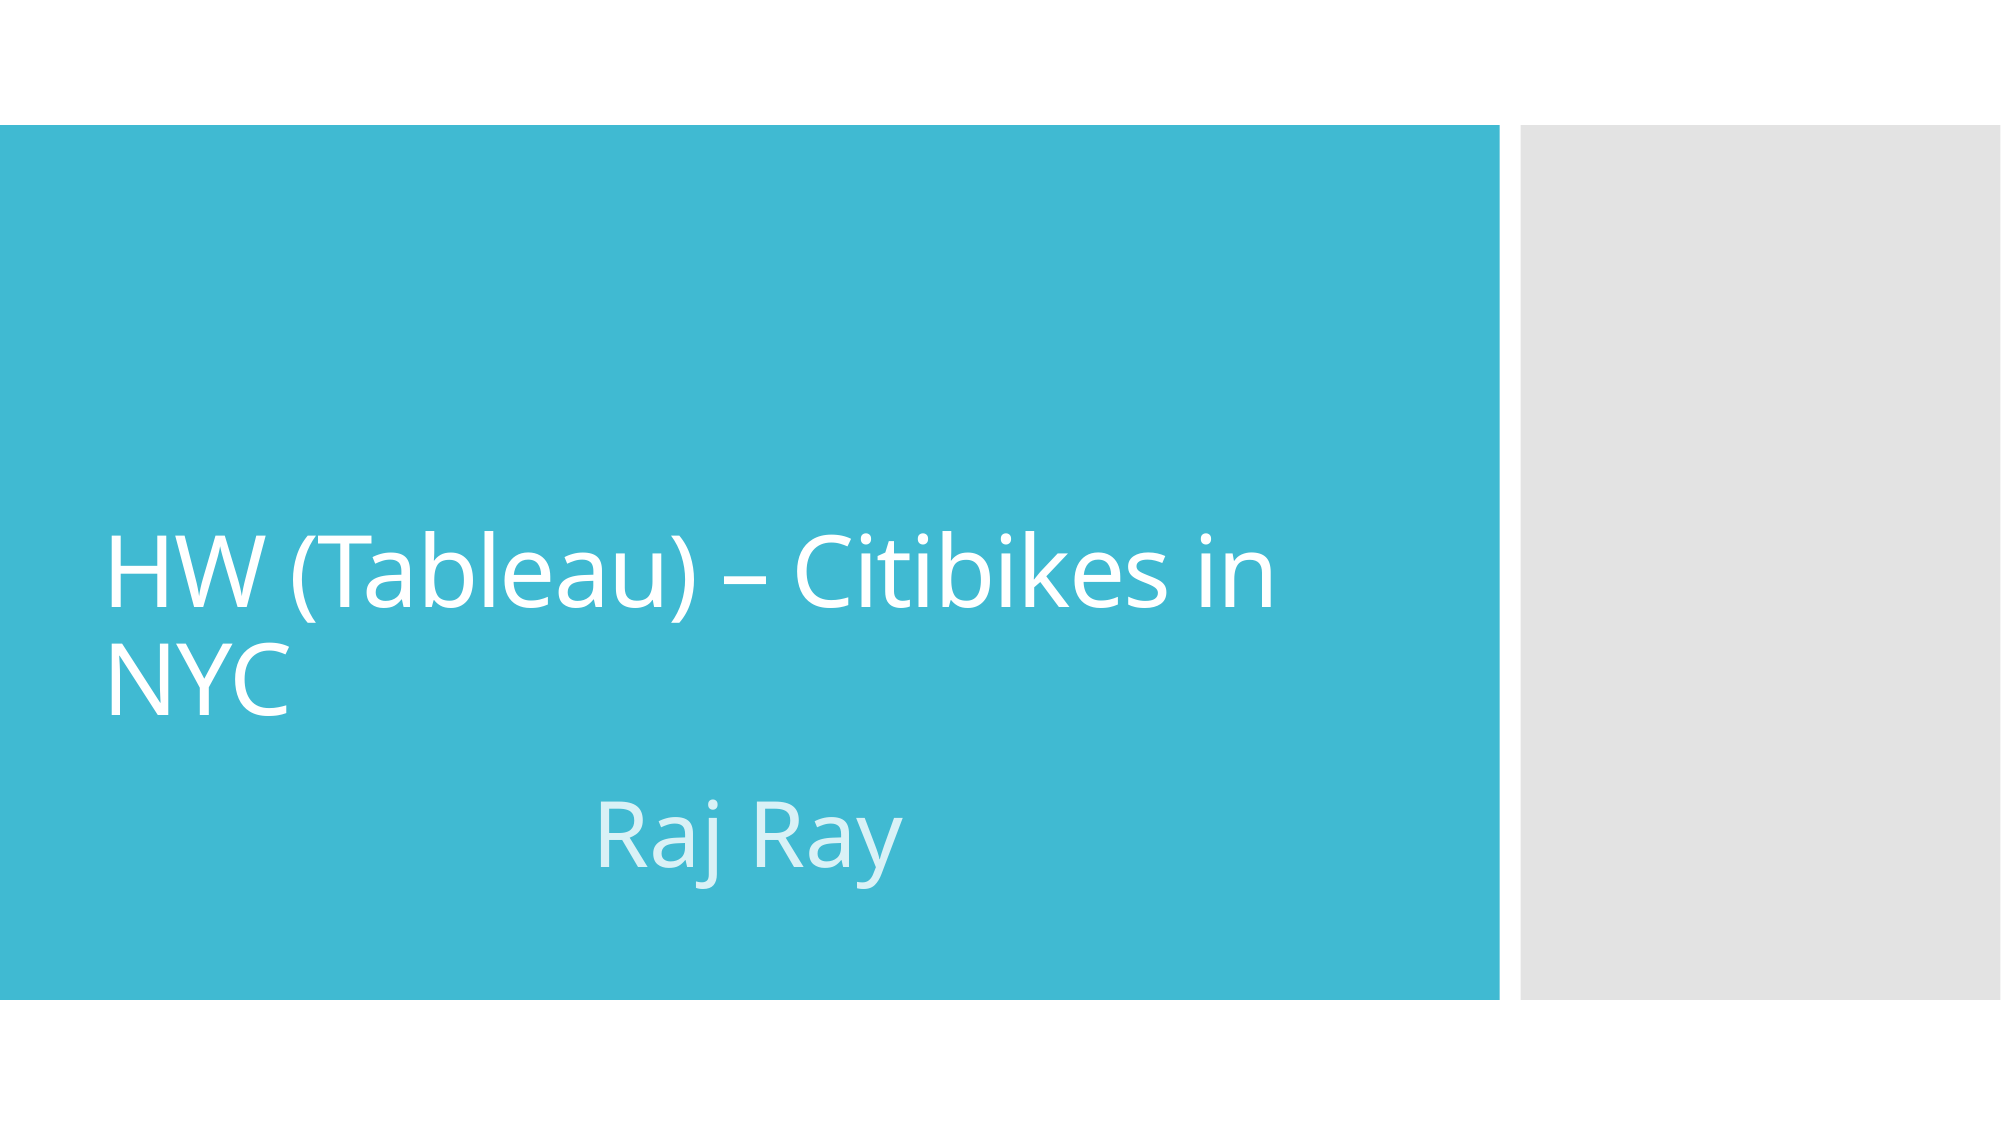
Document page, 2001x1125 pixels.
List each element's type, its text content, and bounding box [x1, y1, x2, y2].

title HW (Tableau) – Citibikes in NYC [87, 211, 1381, 745]
subtitle Raj Ray [577, 781, 920, 931]
